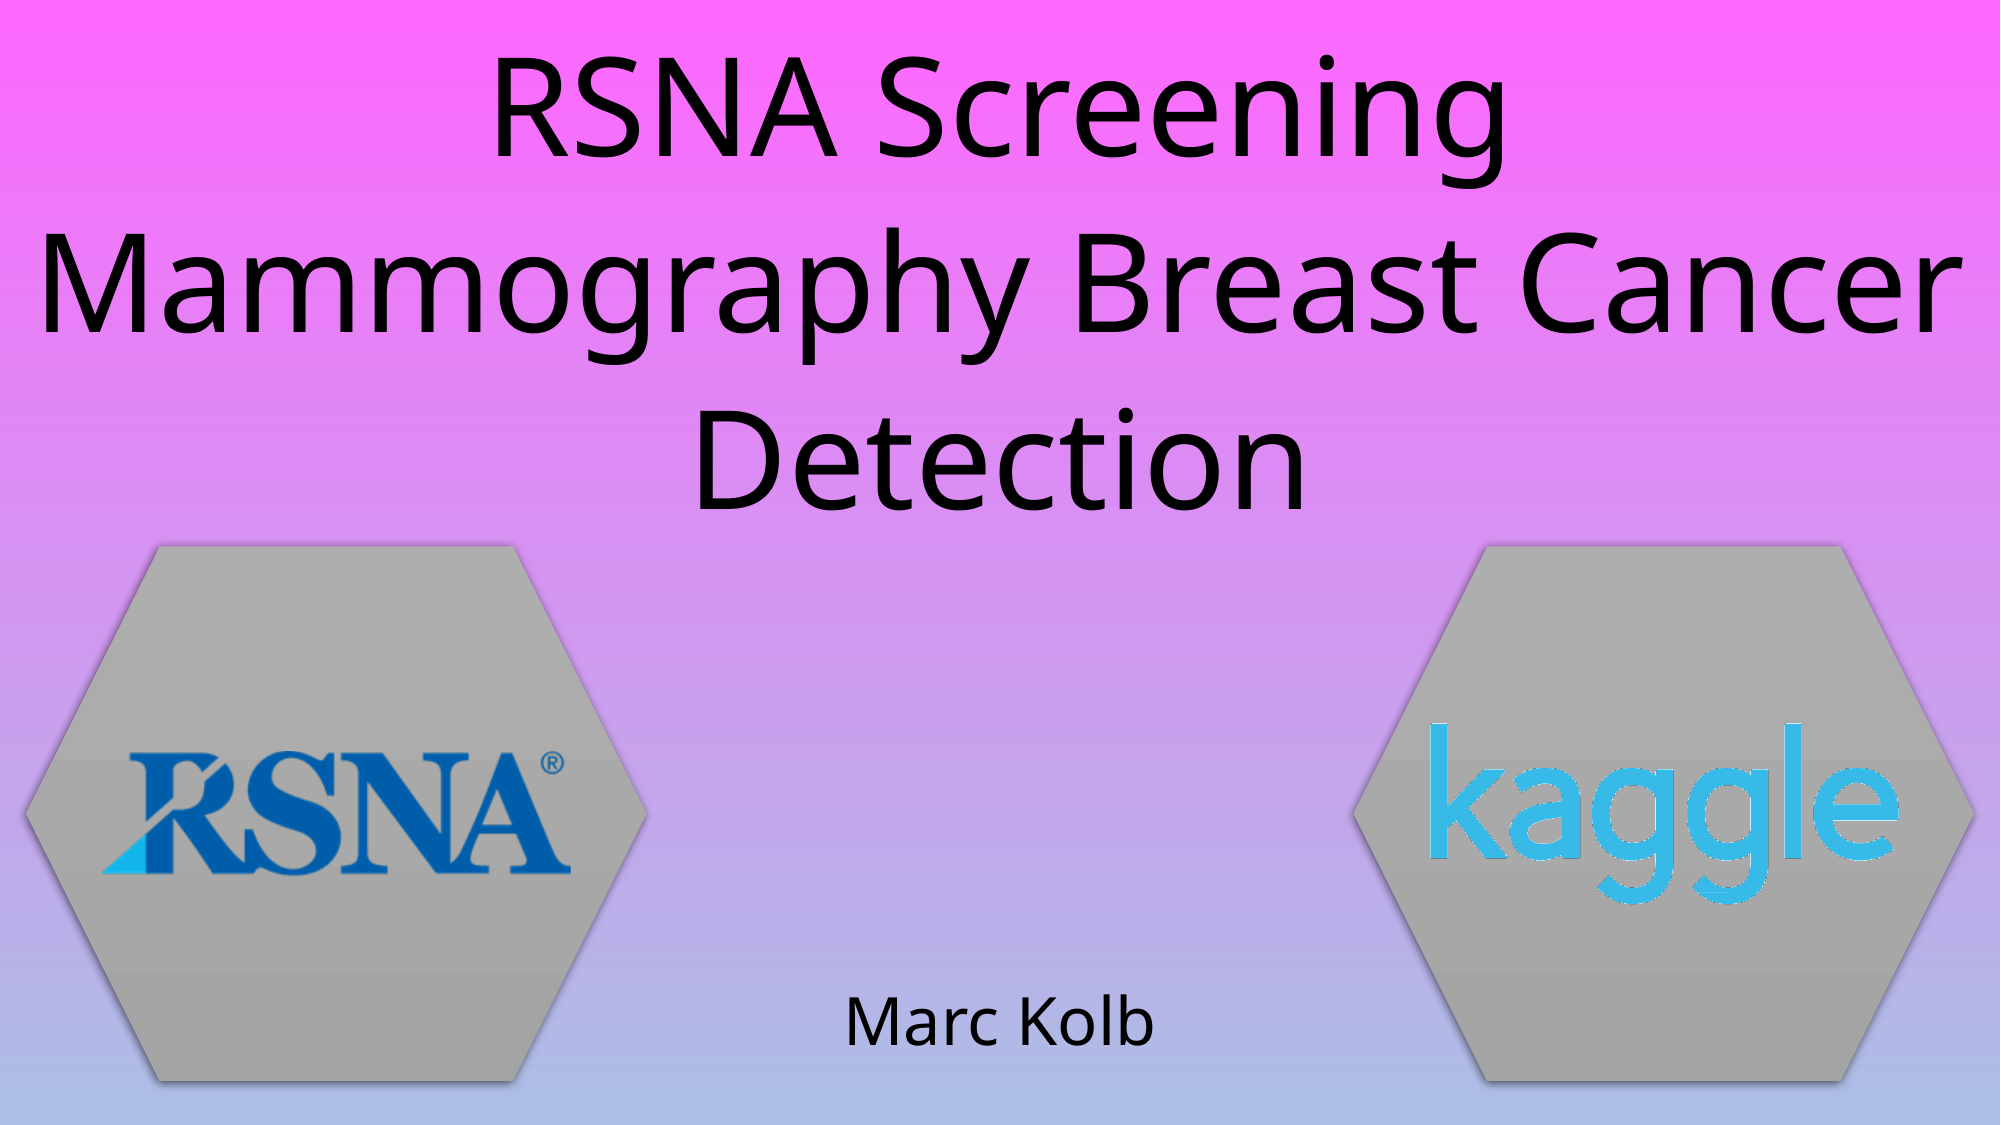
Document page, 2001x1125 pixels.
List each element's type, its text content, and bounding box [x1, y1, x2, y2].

text_box RSNA Screening Mammography Breast Cancer Detection [0, 0, 2000, 545]
text_box Marc Kolb [828, 971, 1172, 1067]
picture [101, 751, 571, 877]
text_box [26, 546, 647, 1081]
picture [1428, 722, 1899, 905]
text_box [1353, 546, 1974, 1081]
